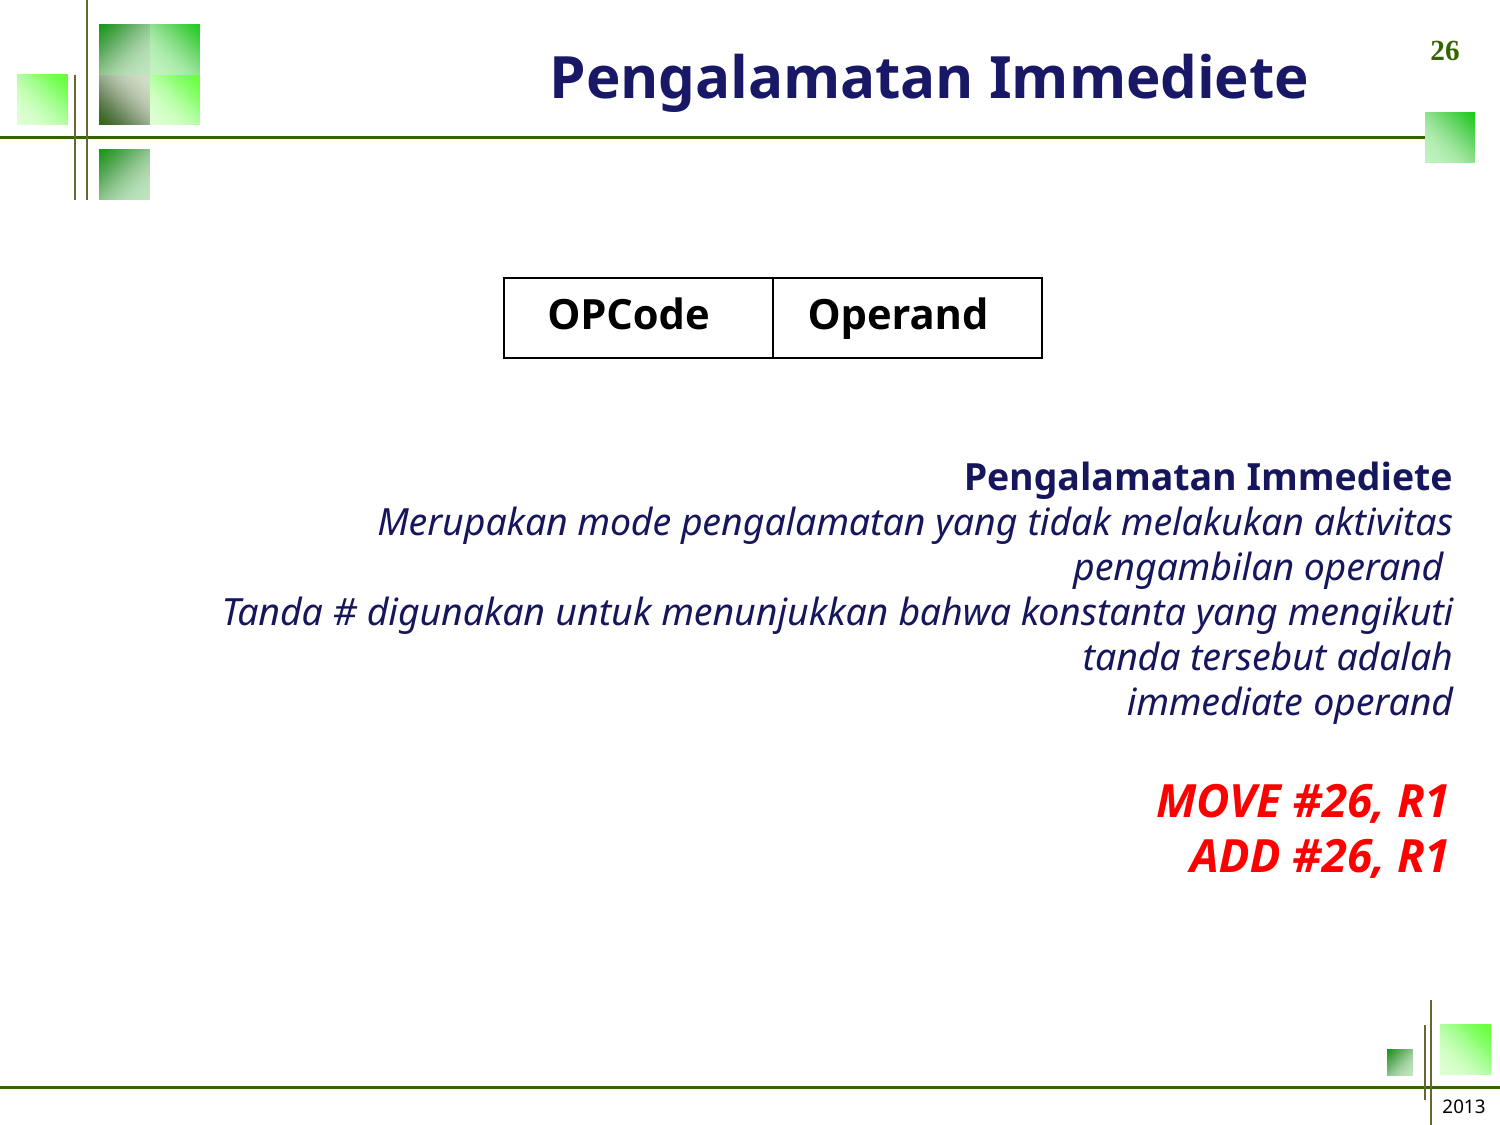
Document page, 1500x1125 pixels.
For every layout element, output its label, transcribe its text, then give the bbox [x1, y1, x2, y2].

picture [17, 74, 68, 125]
table_header OPCode [505, 279, 772, 357]
picture [1387, 1049, 1413, 1076]
text_box Pengalamatan Immediete Merupakan mode pengalamatan yang tidak melakukan aktivitas pengambilan operand Tanda # digunakan untuk menunjukkan bahwa konstanta yang mengikuti tanda tersebut adalah immediate operand MOVE #26, R1 ADD #26, R1 [49, 451, 1454, 882]
slide_number 2013 [1440, 1092, 1493, 1125]
picture [1440, 1024, 1491, 1075]
picture [99, 24, 200, 125]
picture [1425, 112, 1475, 163]
text_box 26 [1428, 29, 1463, 67]
picture [99, 149, 150, 200]
title Pengalamatan Immediete [547, 38, 1402, 229]
table_header Operand [774, 279, 1041, 357]
